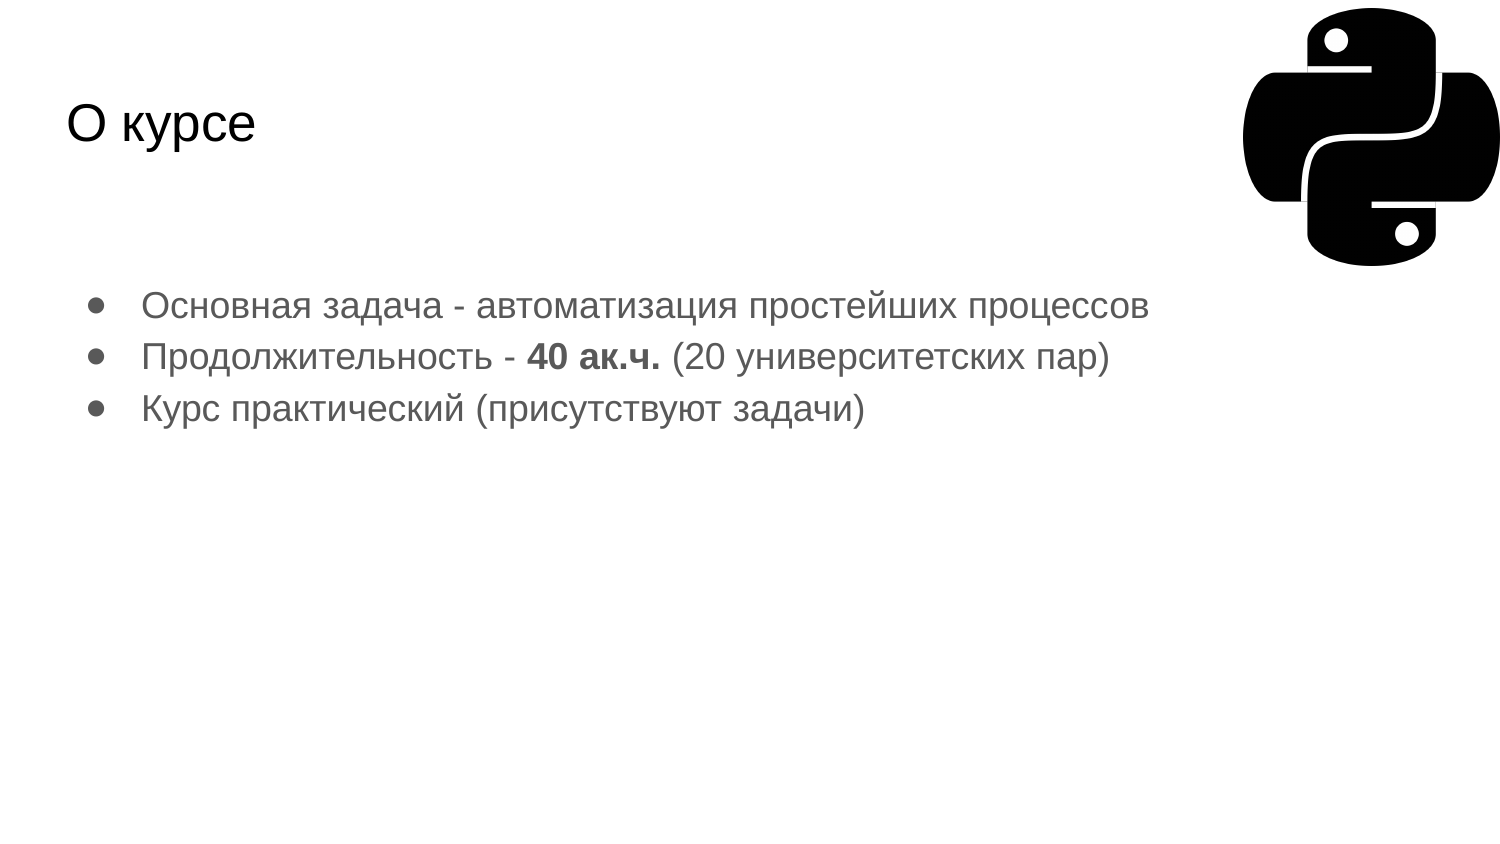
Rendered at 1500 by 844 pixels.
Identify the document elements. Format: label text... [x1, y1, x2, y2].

title О курсе [51, 72, 1238, 167]
picture [1243, 8, 1500, 266]
list Основная задача - автоматизация простейших процессов Продолжительность - 40 ак.ч. (20 университетских пар) Курс практический (присутствуют задачи) [51, 189, 1449, 750]
